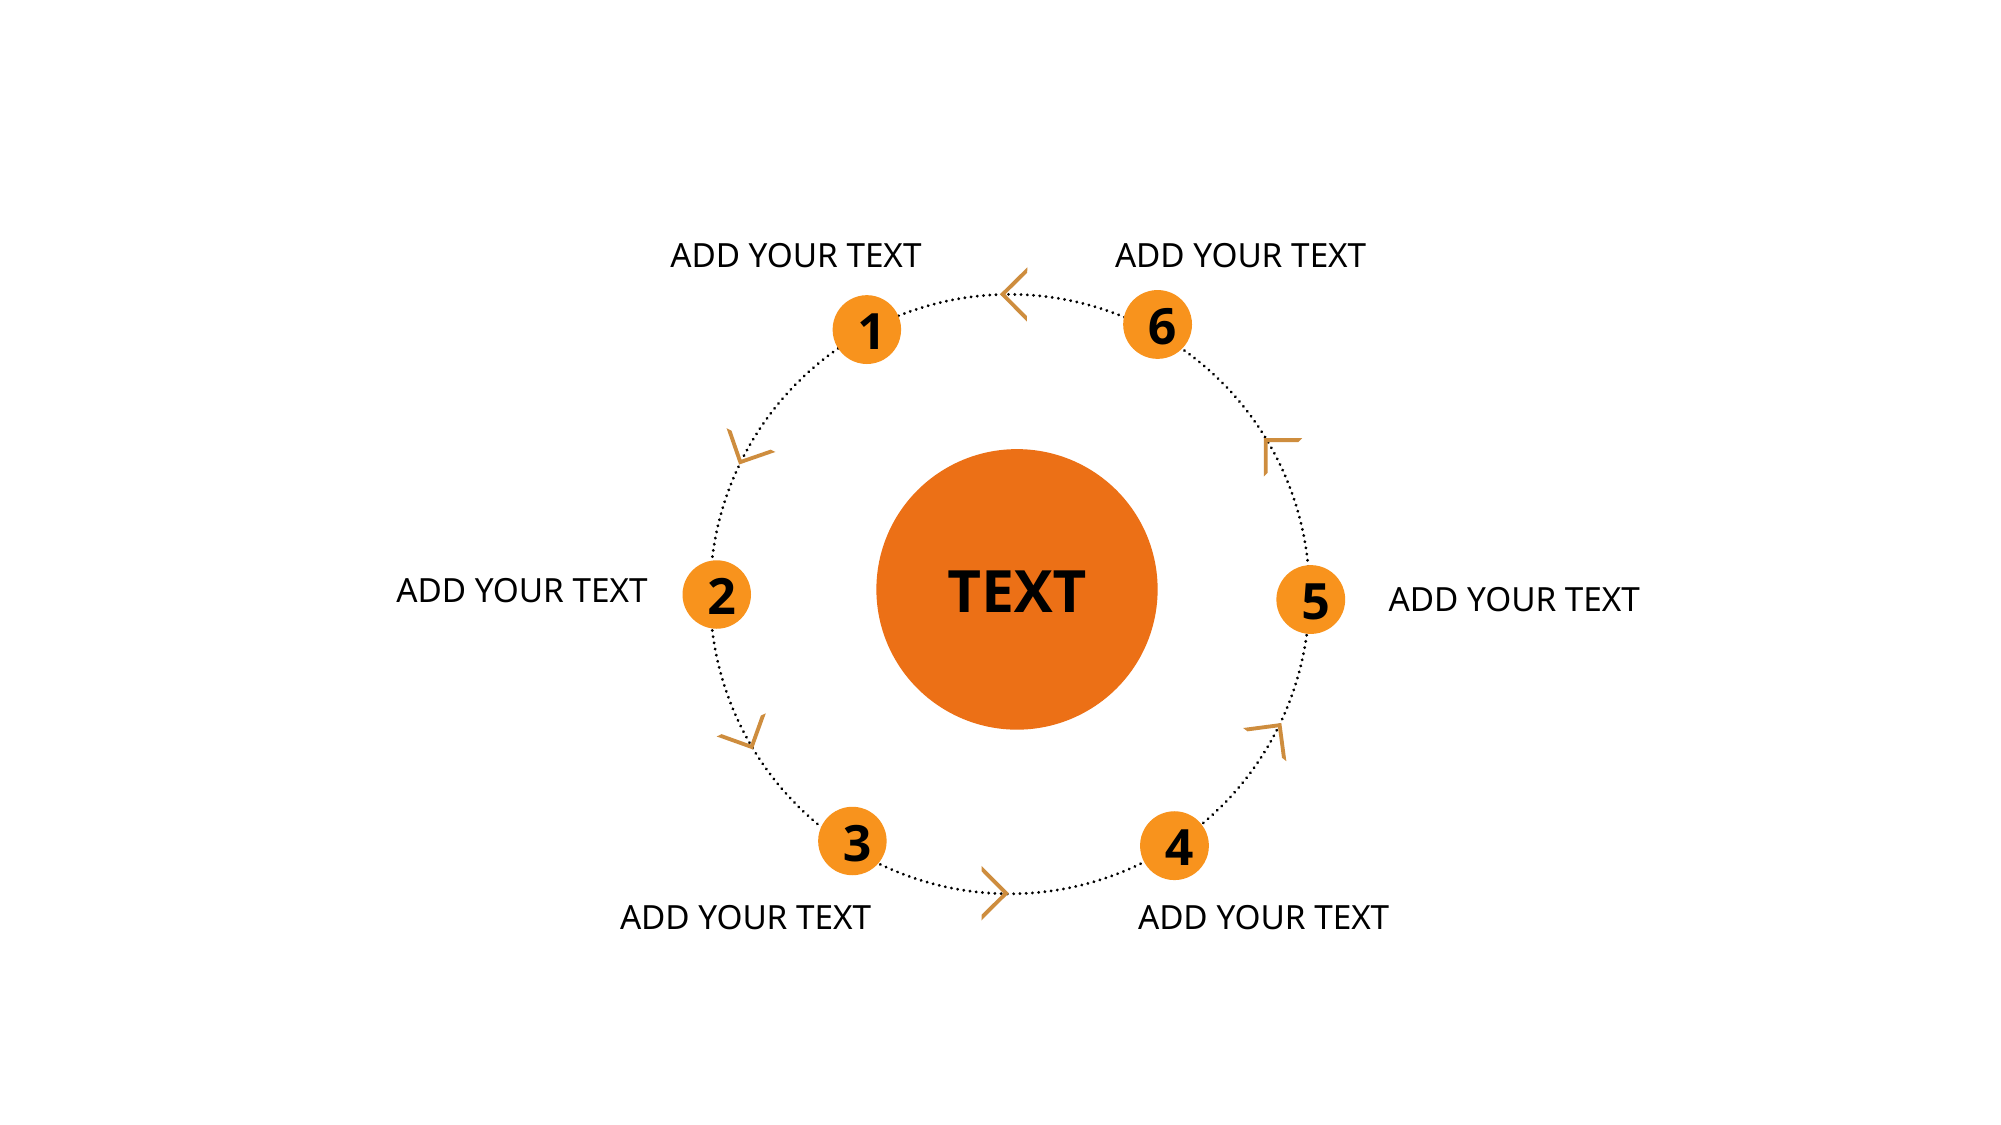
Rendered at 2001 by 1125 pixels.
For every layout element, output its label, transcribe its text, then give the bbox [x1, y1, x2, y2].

text_box 5 [1275, 564, 1347, 635]
text_box [711, 293, 1309, 895]
text_box [980, 863, 1011, 923]
text_box ADD YOUR TEXT [655, 227, 937, 282]
text_box [1262, 437, 1305, 480]
text_box 1 [831, 294, 903, 366]
text_box ADD YOUR TEXT [381, 561, 663, 617]
text_box ADD YOUR TEXT [1100, 227, 1382, 282]
text_box [998, 264, 1029, 325]
text_box ADD YOUR TEXT [605, 888, 887, 944]
text_box 2 [681, 559, 753, 630]
text_box ADD YOUR TEXT [1123, 888, 1405, 944]
text_box TEXT [875, 448, 1159, 731]
text_box ADD YOUR TEXT [1374, 570, 1656, 626]
text_box 6 [1122, 288, 1194, 360]
text_box 4 [1139, 810, 1210, 882]
text_box [713, 711, 768, 751]
text_box [1240, 721, 1288, 764]
text_box [724, 426, 779, 466]
text_box 3 [817, 805, 888, 877]
